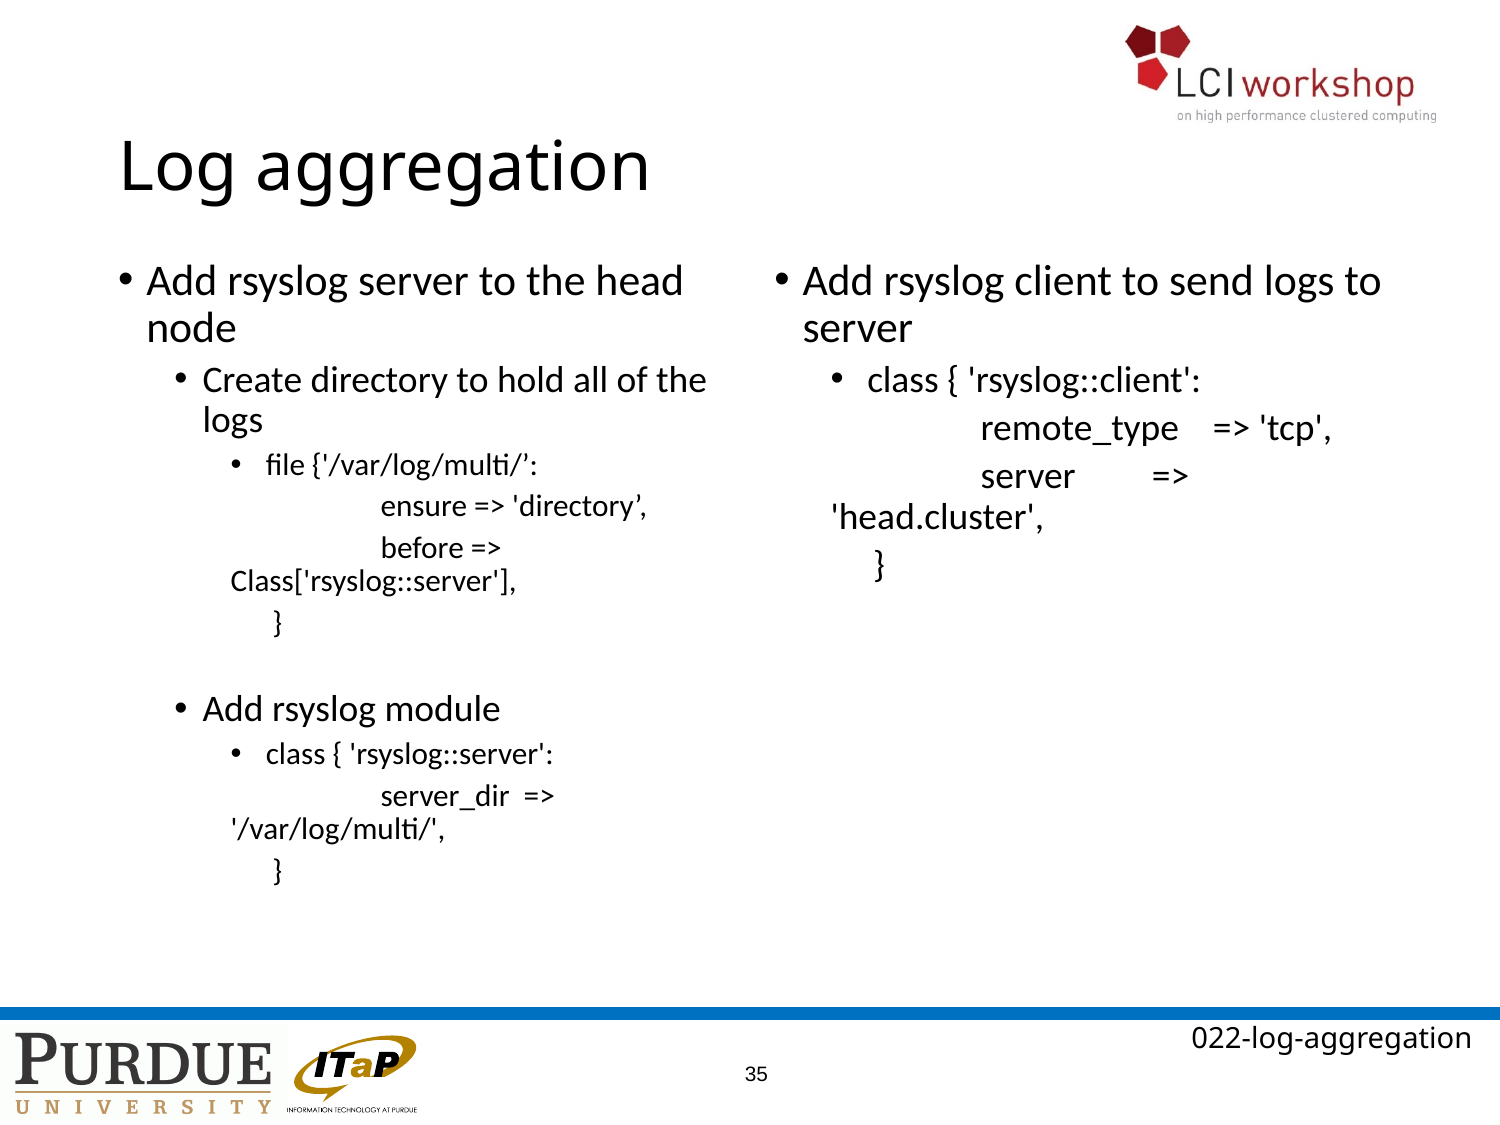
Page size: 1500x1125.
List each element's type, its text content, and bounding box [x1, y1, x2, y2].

title Log aggregation [103, 59, 1397, 278]
list Add rsyslog server to the head node Create directory to hold all of the logs file {'/var/log/multi/’: ensure => 'directory’, before => Class['rsyslog::server'], } Add rsyslog module class { 'rsyslog::server': server_dir => '/var/log/multi/', } [103, 249, 741, 964]
slide_number 35 [587, 1042, 925, 1103]
picture [0, 1024, 417, 1121]
list Add rsyslog client to send logs to server class { 'rsyslog::client': remote_type => 'tcp', server => 'head.cluster', } [759, 249, 1397, 964]
picture [1125, 25, 1436, 123]
text_box 022-log-aggregation [799, 1012, 1488, 1063]
